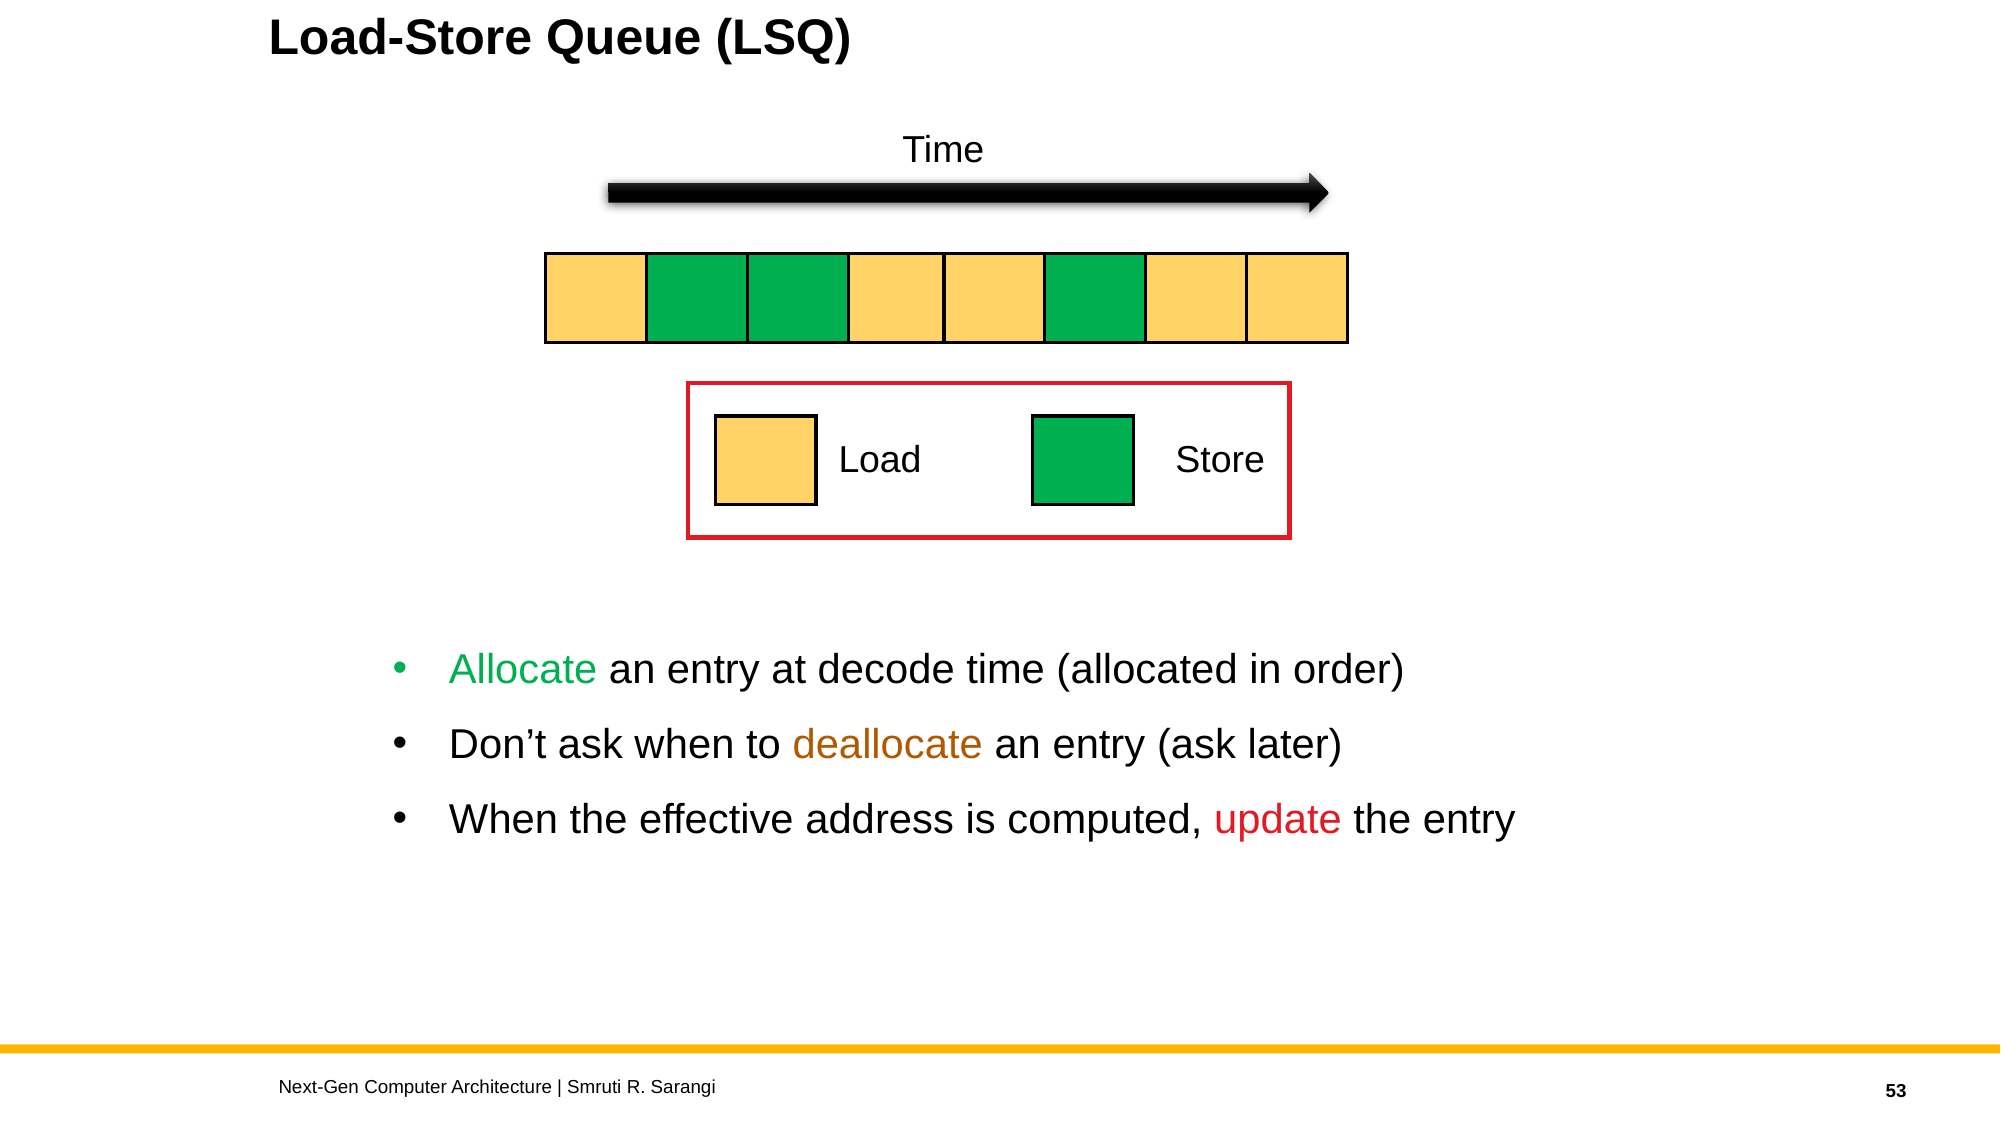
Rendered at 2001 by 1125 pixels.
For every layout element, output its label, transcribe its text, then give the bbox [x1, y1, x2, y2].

text_box Time [887, 117, 1000, 178]
title Load-Store Queue (LSQ) [253, 3, 1379, 139]
text_box [646, 252, 746, 343]
text_box [687, 382, 1291, 538]
text_box [545, 252, 646, 343]
list Allocate an entry at decode time (allocated in order) Don’t ask when to deallocate an entry (ask later) When the effective address is computed, update the entry [377, 634, 1686, 1056]
text_box Load [823, 427, 974, 488]
text_box [608, 173, 1330, 213]
slide_number 53 [1711, 1071, 1922, 1109]
text_box [1032, 415, 1134, 506]
footer Next-Gen Computer Architecture | Smruti R. Sarangi [263, 1067, 1464, 1105]
text_box [847, 252, 943, 343]
text_box [1044, 252, 1145, 343]
text_box [943, 252, 1044, 343]
text_box Store [1160, 427, 1311, 488]
text_box [1145, 252, 1246, 343]
text_box [714, 415, 817, 506]
text_box [746, 252, 847, 343]
text_box [1246, 252, 1349, 343]
